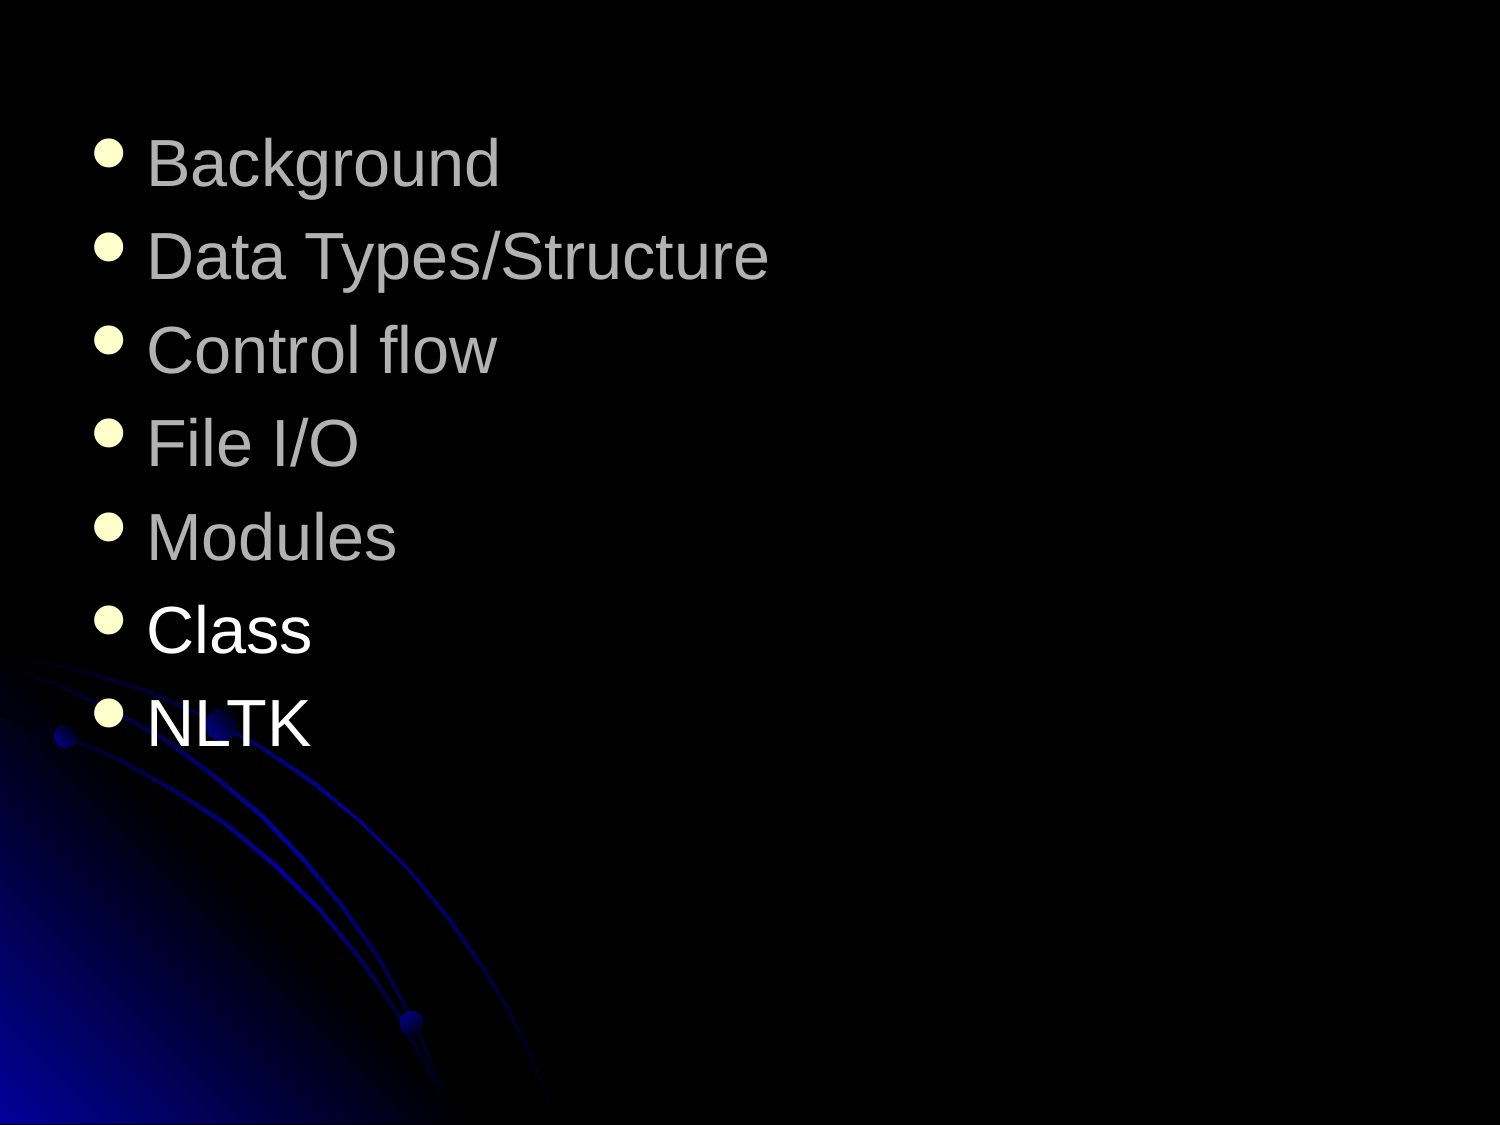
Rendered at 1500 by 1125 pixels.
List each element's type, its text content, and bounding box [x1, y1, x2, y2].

list Background Data Types/Structure Control flow File I/O Modules Class NLTK [75, 112, 1425, 1006]
